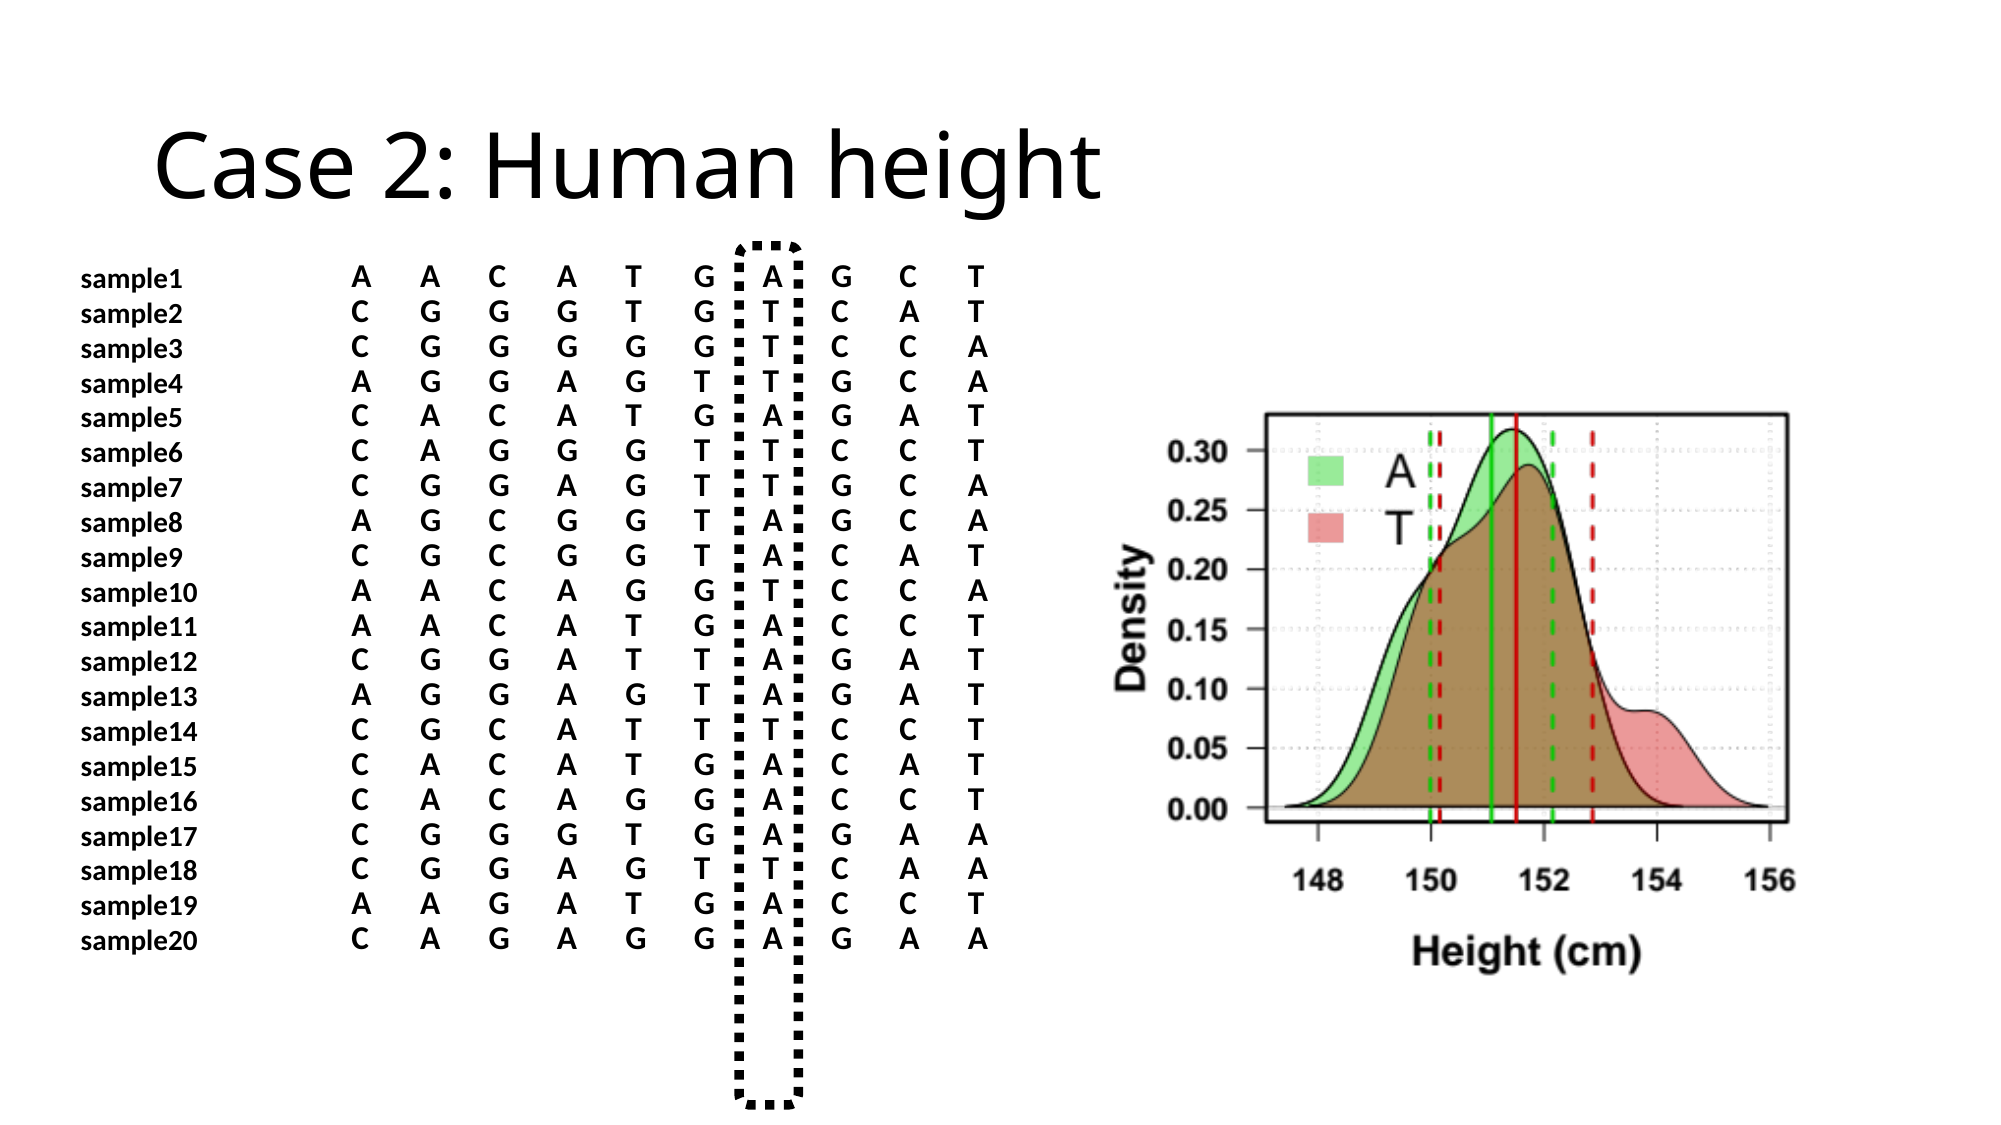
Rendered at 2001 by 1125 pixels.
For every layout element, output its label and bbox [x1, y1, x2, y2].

table_cell [799, 296, 1035, 958]
table_header [79, 261, 739, 296]
table_cell [79, 296, 739, 958]
table_header [799, 261, 1035, 296]
text_box [738, 244, 800, 1106]
title [137, 59, 1863, 278]
picture [1112, 260, 1863, 1011]
